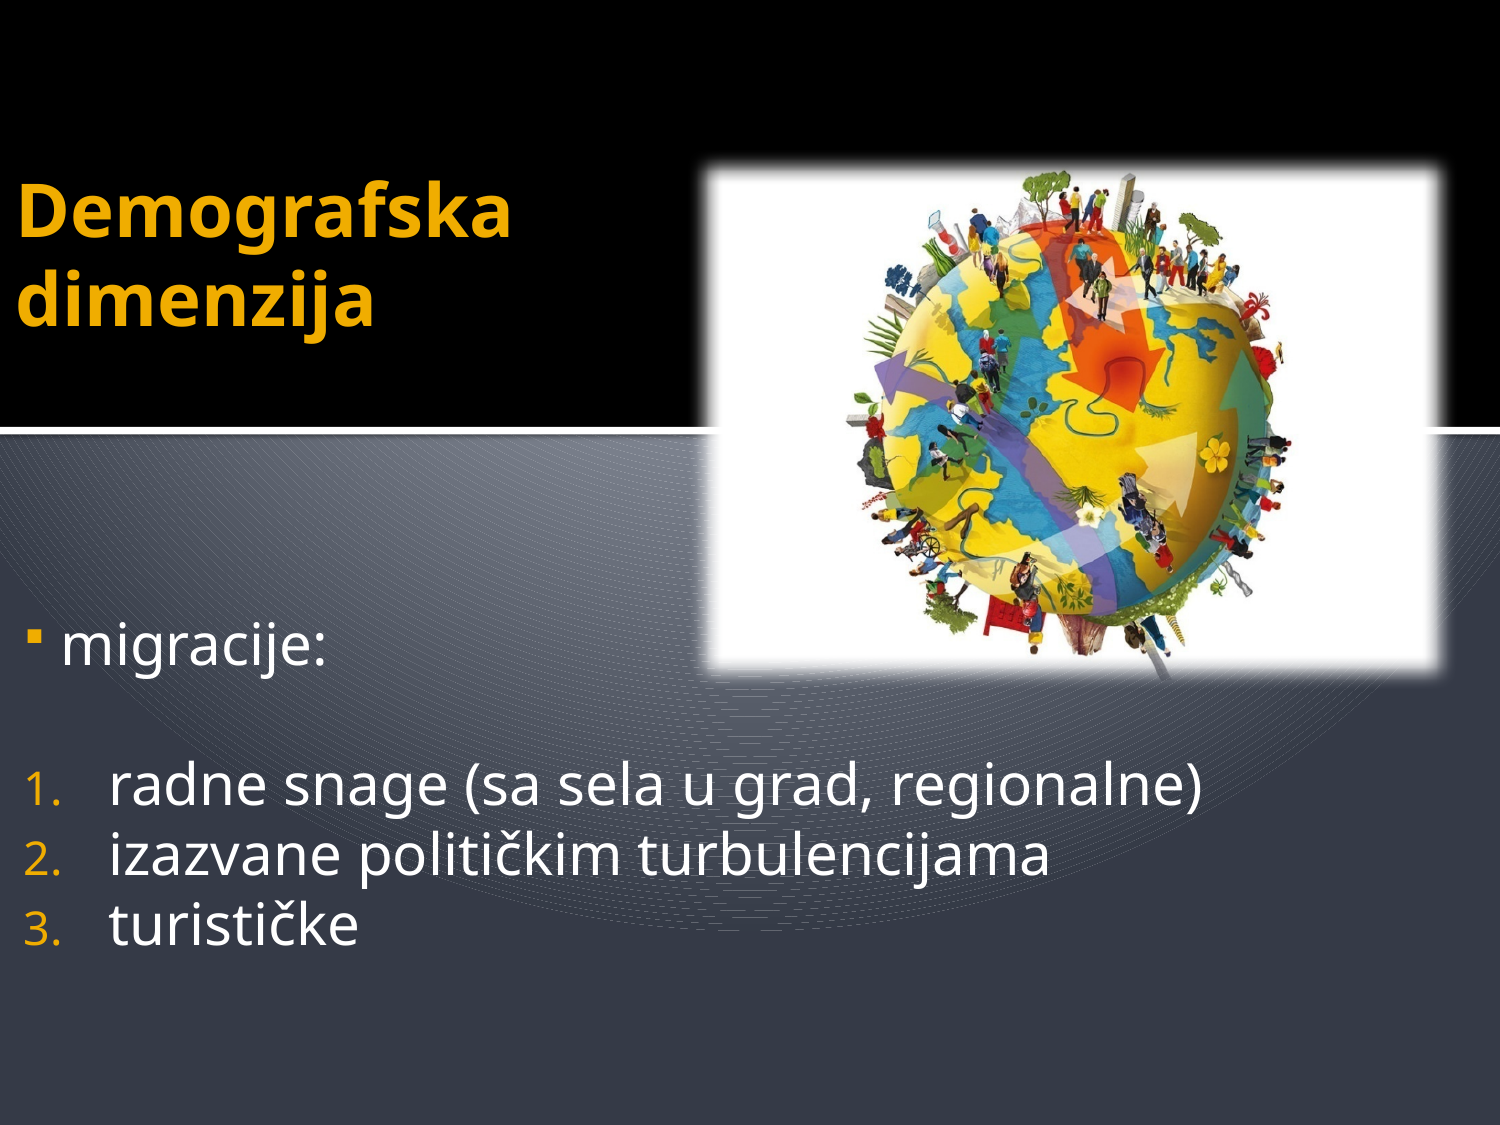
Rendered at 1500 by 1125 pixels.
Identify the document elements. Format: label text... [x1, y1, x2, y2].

list migracije: radne snage (sa sela u grad, regionalne) izazvane političkim turbulencijama turističke [0, 537, 1416, 1125]
title Demografska dimenzija [0, 162, 681, 431]
picture [687, 149, 1458, 690]
